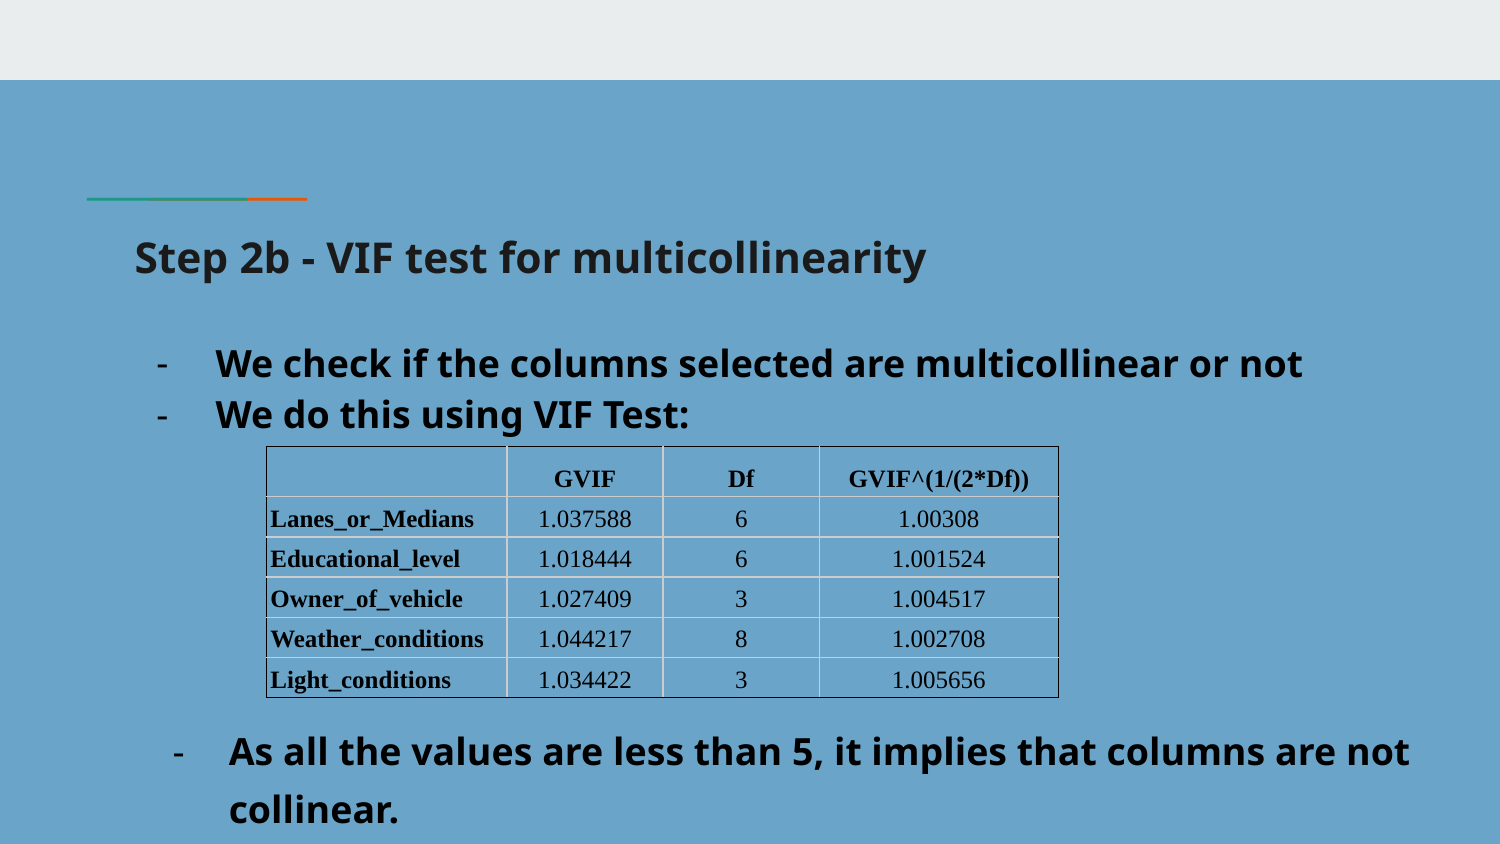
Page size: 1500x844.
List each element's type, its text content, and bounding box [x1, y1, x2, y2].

table_cell Owner_of_vehicle [267, 578, 506, 617]
table_cell 1.00308 [820, 497, 1058, 536]
table_cell 6 [664, 538, 819, 576]
table_cell 8 [664, 618, 819, 657]
table_cell 3 [664, 578, 819, 617]
table_cell 6 [664, 497, 819, 536]
table_cell 1.027409 [508, 578, 662, 617]
table_cell Weather_conditions [267, 618, 506, 657]
table_cell 1.004517 [820, 578, 1058, 617]
table_cell 1.018444 [508, 538, 662, 576]
list As all the values are less than 5, it implies that columns are not collinear. [138, 702, 1500, 844]
table_cell 1.037588 [508, 497, 662, 536]
table_cell 1.034422 [508, 658, 662, 697]
table_cell 1.001524 [820, 538, 1058, 576]
list We check if the columns selected are multicollinear or not We do this using VIF Test: [119, 317, 1500, 703]
table_cell Educational_level [267, 538, 506, 576]
table_cell Light_conditions [267, 658, 506, 697]
table_header [267, 447, 506, 496]
table_cell 1.002708 [820, 618, 1058, 657]
table_header Df [664, 447, 819, 496]
table_cell 1.044217 [508, 618, 662, 657]
title Step 2b - VIF test for multicollinearity [119, 216, 1381, 305]
table_header GVIF^(1/(2*Df)) [820, 447, 1058, 496]
table_cell Lanes_or_Medians [267, 497, 506, 536]
table_header GVIF [508, 447, 662, 496]
table_cell 1.005656 [820, 658, 1058, 697]
table_cell 3 [664, 658, 819, 697]
